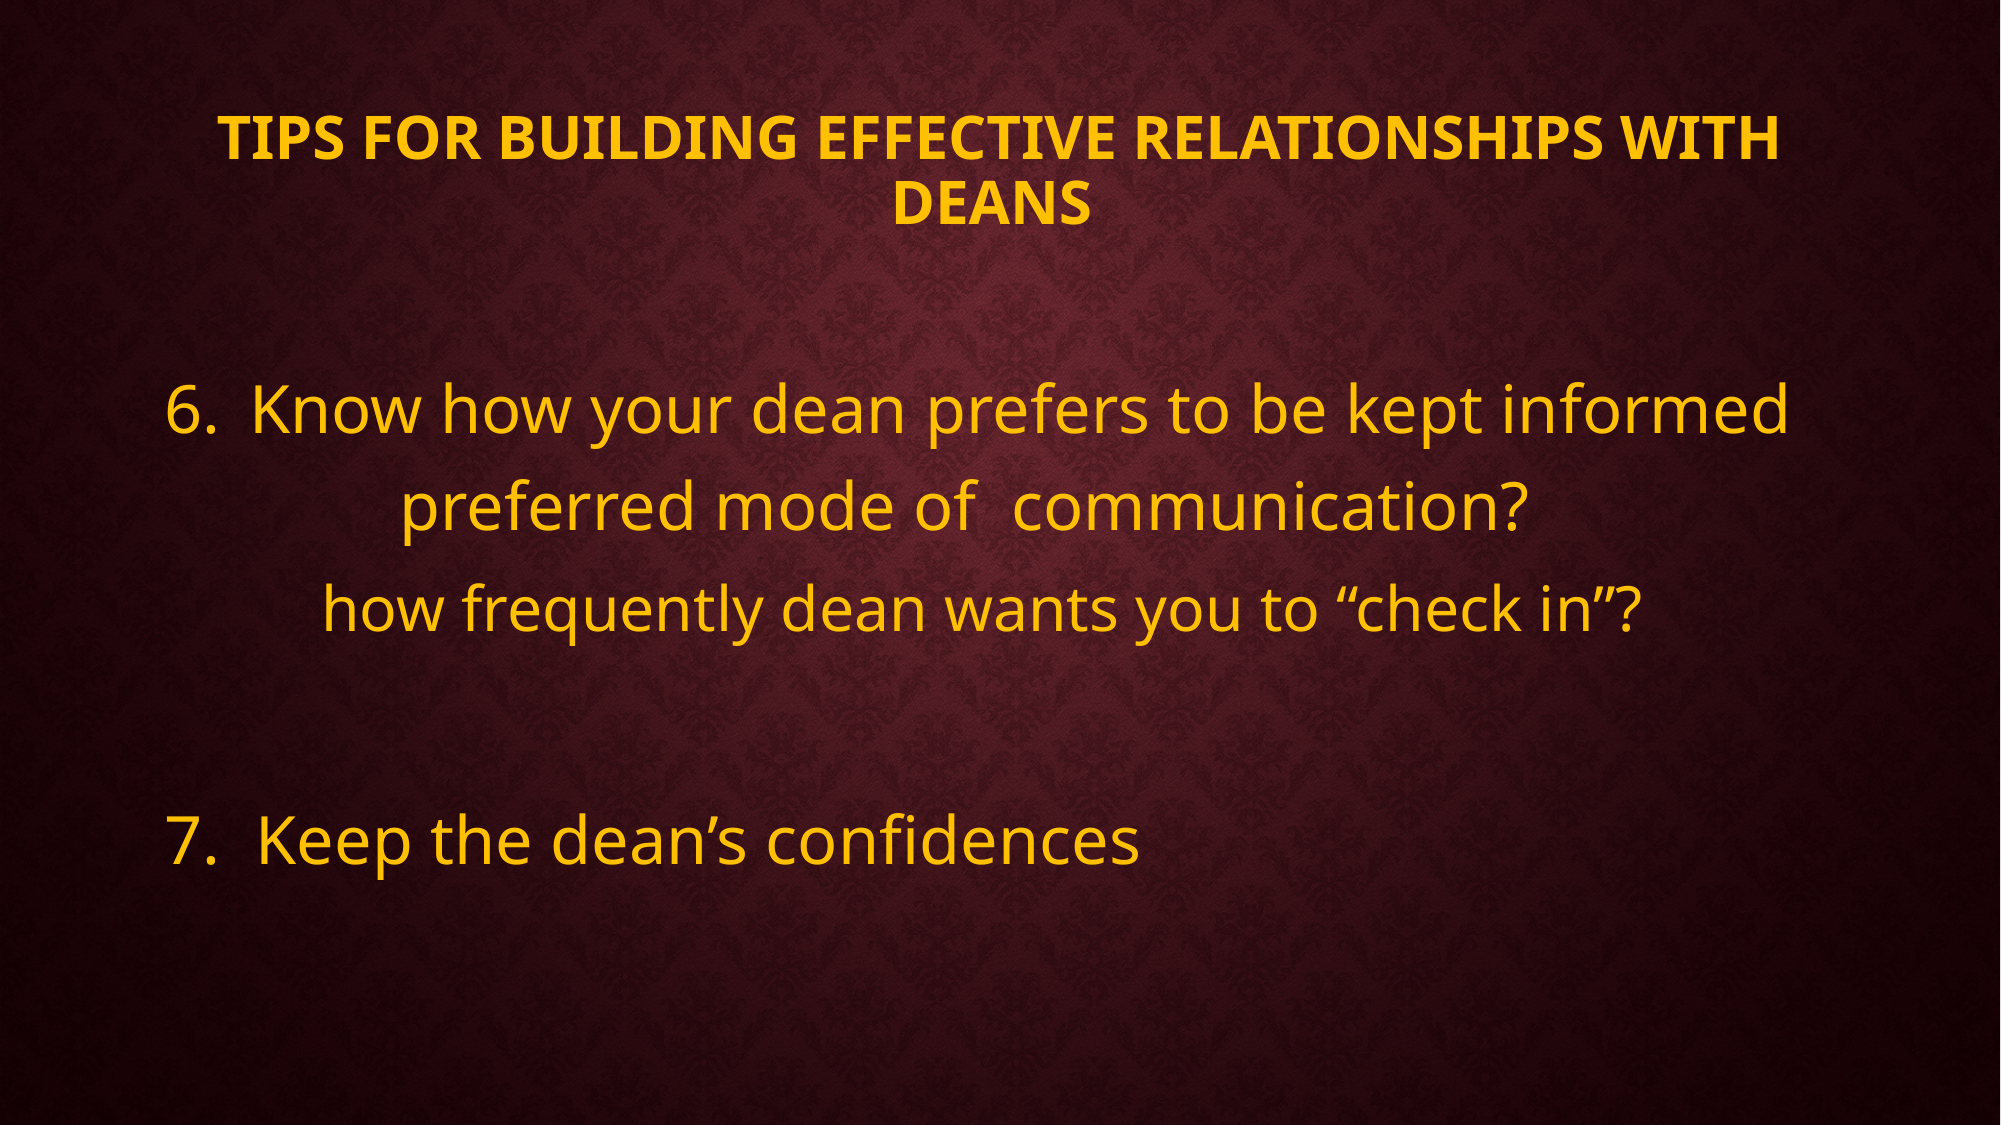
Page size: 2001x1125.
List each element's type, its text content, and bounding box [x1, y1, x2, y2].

list Know how your dean prefers to be kept informed preferred mode of communication? how frequently dean wants you to “check in”? 7. Keep the dean’s confidences [149, 343, 1849, 980]
title Tips for building effective relationships with Deans [149, 99, 1849, 318]
